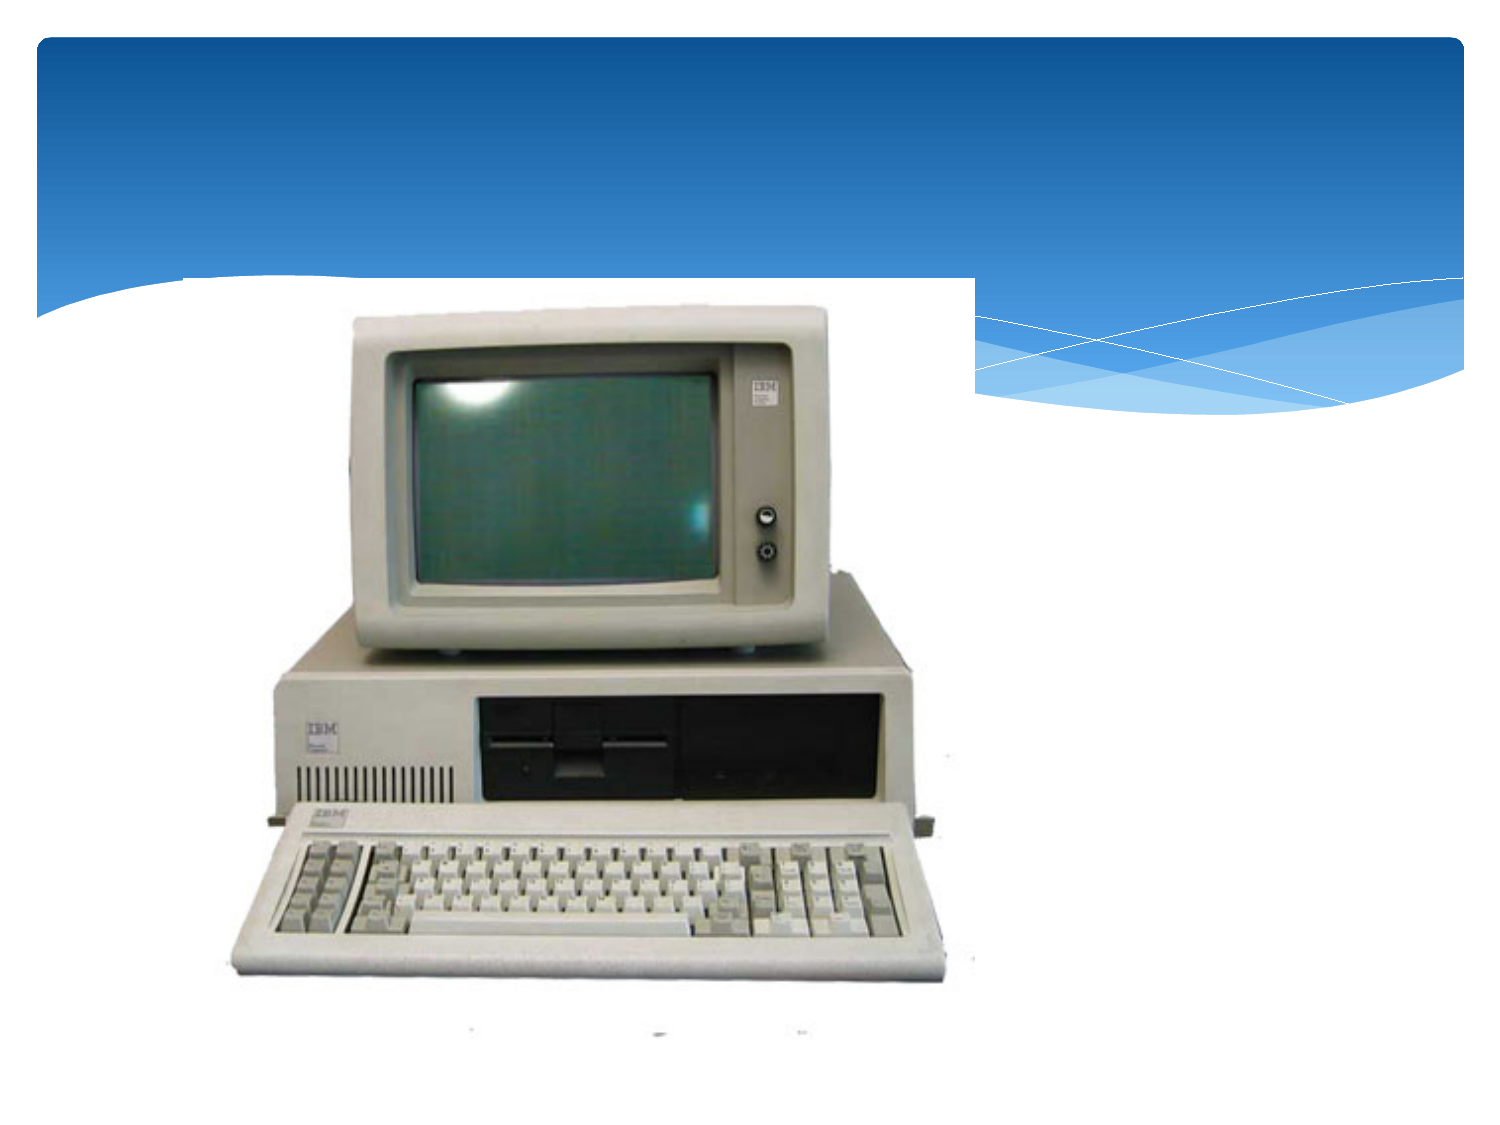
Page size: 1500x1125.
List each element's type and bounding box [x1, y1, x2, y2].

list [182, 278, 975, 1045]
